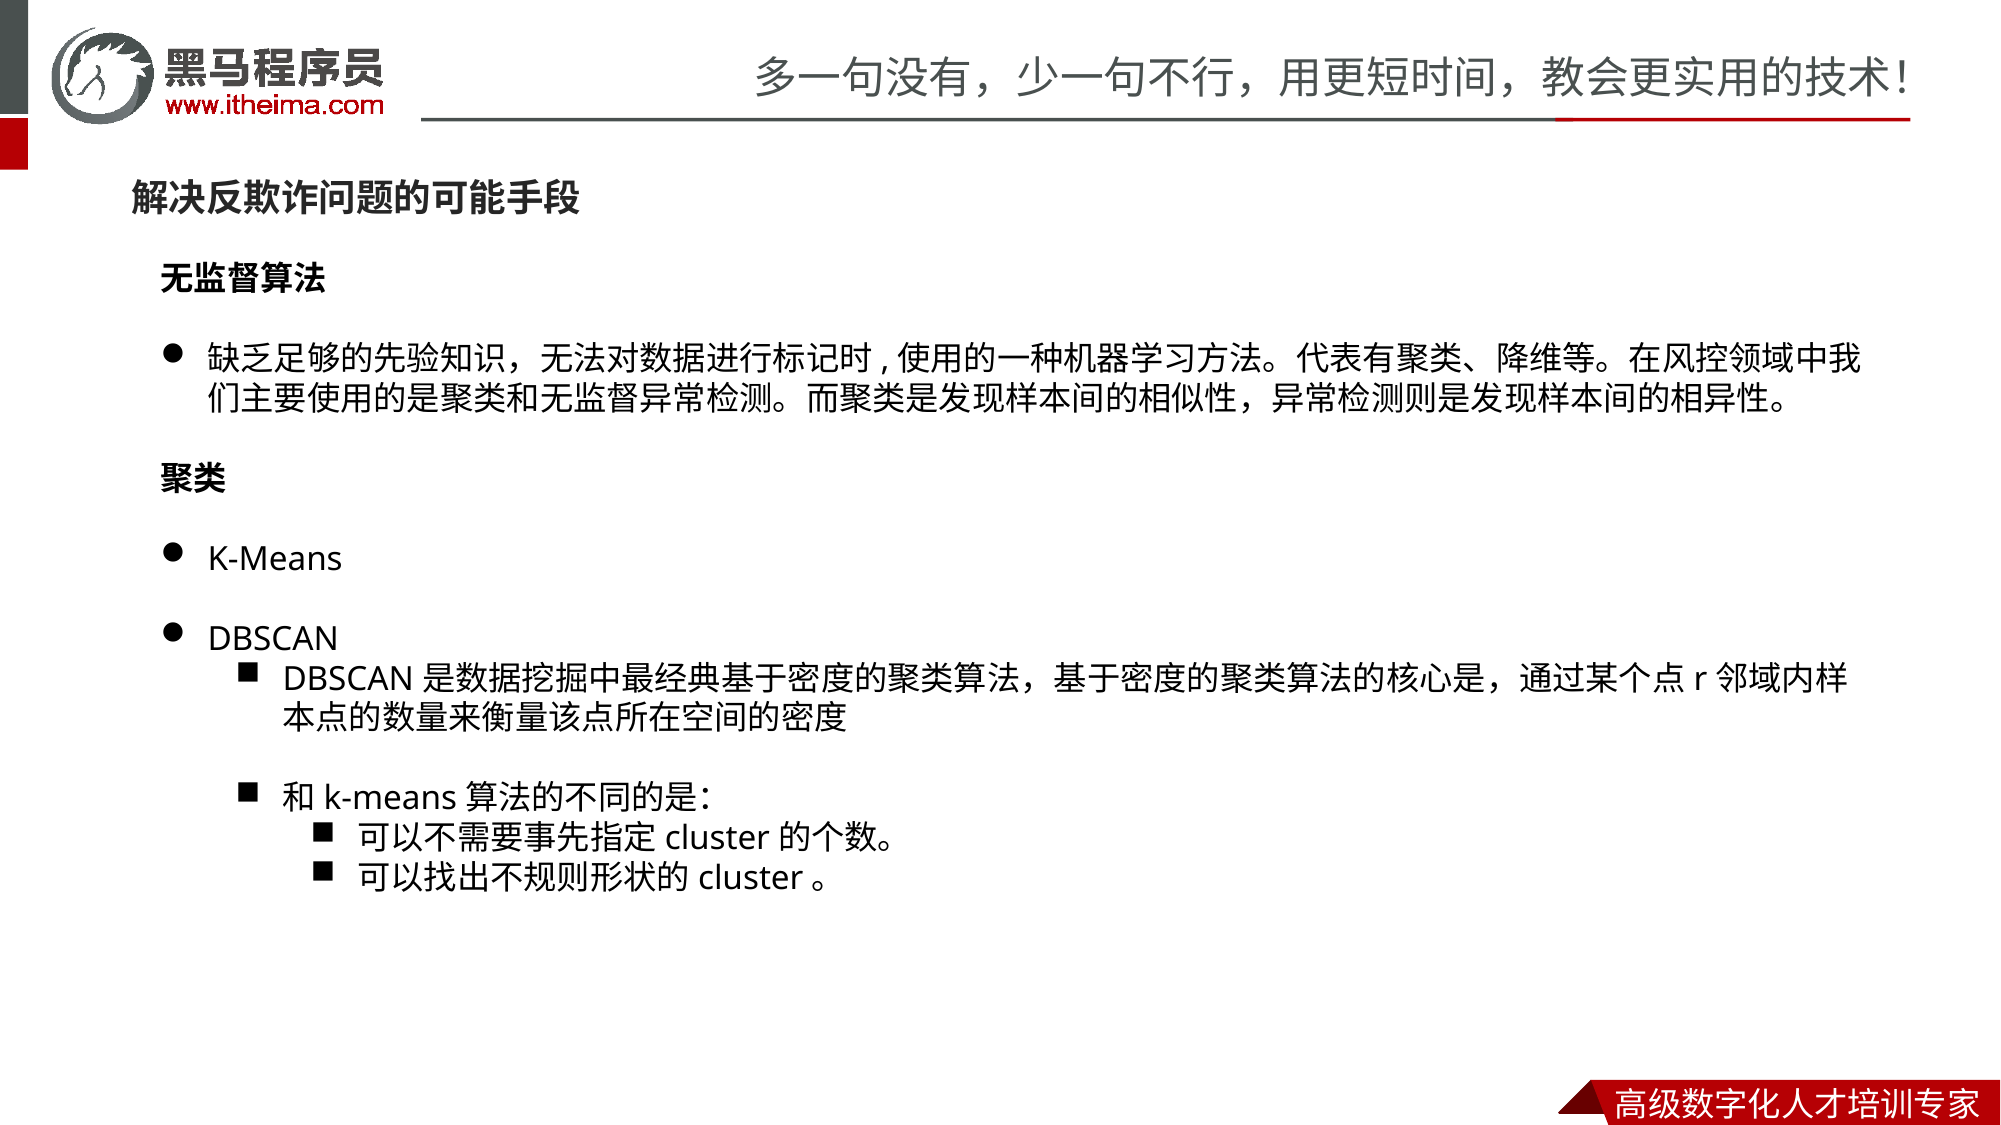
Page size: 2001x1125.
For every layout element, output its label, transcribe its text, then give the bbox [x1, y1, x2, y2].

list 解决反欺诈问题的可能手段 [116, 154, 1880, 239]
text_box 无监督算法 缺乏足够的先验知识，无法对数据进行标记时,使用的一种机器学习方法。代表有聚类、降维等。在风控领域中我们主要使用的是聚类和无监督异常检测。而聚类是发现样本间的相似性，异常检测则是发现样本间的相异性。 聚类 K-Means DBSCAN DBSCAN是数据挖掘中最经典基于密度的聚类算法，基于密度的聚类算法的核心是，通过某个点r邻域内样本点的数量来衡量该点所在空间的密度 和k-means算法的不同的是： 可以不需要事先指定cluster的个数。 可以找出不规则形状的cluster。 [145, 250, 1880, 970]
picture [50, 26, 384, 125]
